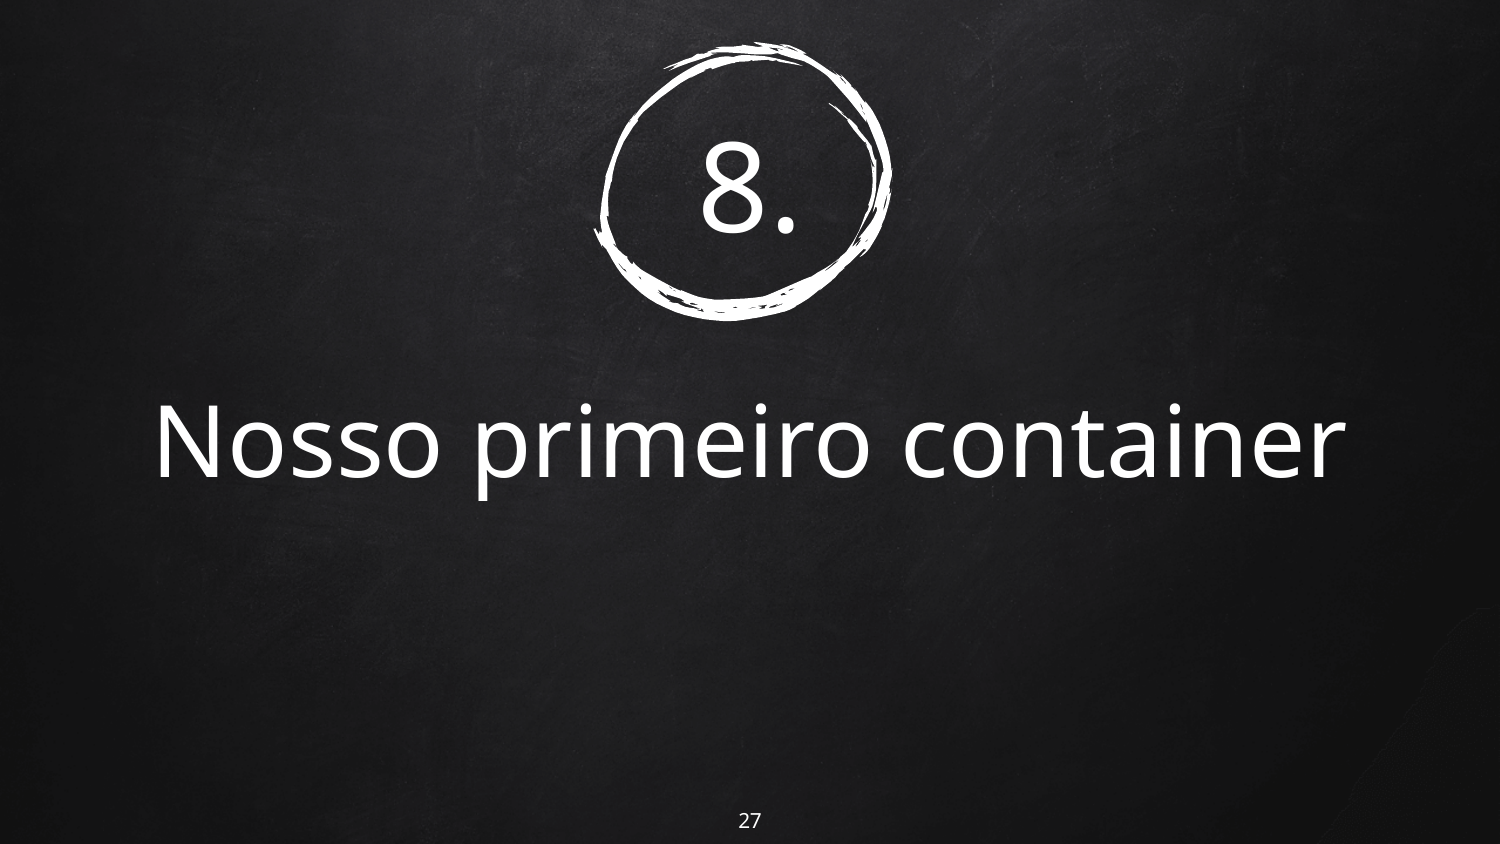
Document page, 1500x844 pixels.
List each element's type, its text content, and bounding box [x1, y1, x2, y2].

title 8. Nosso primeiro container [112, 322, 1388, 513]
picture [0, 0, 1500, 844]
slide_number ‹#› [705, 792, 795, 844]
text_box [593, 41, 893, 322]
